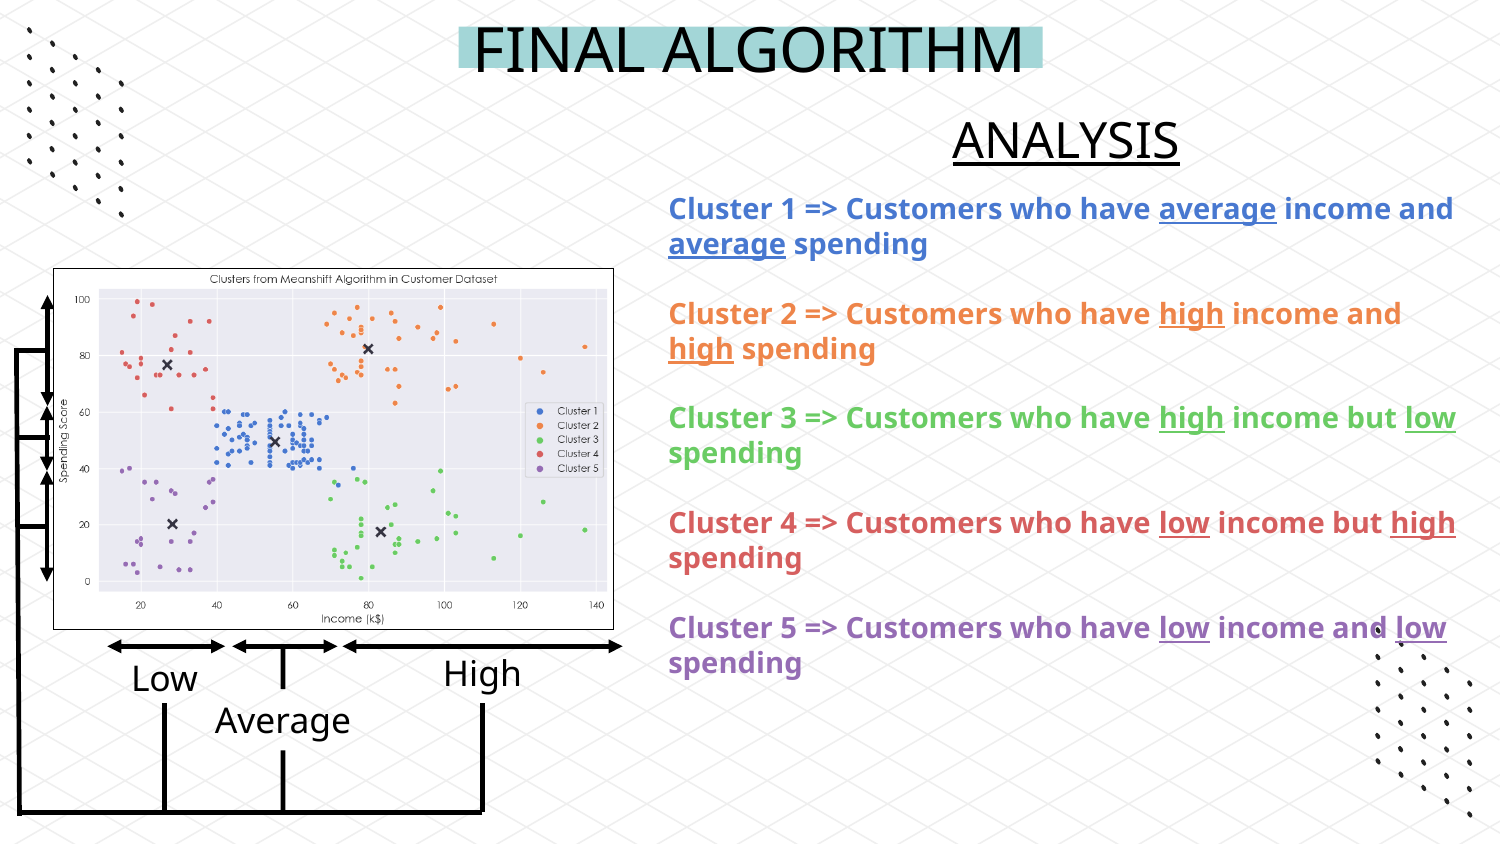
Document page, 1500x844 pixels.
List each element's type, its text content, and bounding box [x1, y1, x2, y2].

text_box Low [105, 650, 224, 708]
picture [52, 268, 614, 630]
text_box ANALYSIS [881, 107, 1252, 170]
text_box High [389, 641, 576, 645]
text_box FINAL ALGORITHM [118, 0, 1382, 95]
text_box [16, 350, 20, 525]
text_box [16, 532, 20, 816]
text_box Average [189, 689, 377, 751]
text_box Cluster 1 => Customers who have average income and average spending Cluster 2 => Customers who have high income and high spending Cluster 3 => Customers who have high income but low spending Cluster 4 => Customers who have low income but high spending Cluster 5 => Customers who have low income and low spending [653, 182, 1480, 687]
text_box High [389, 654, 576, 704]
